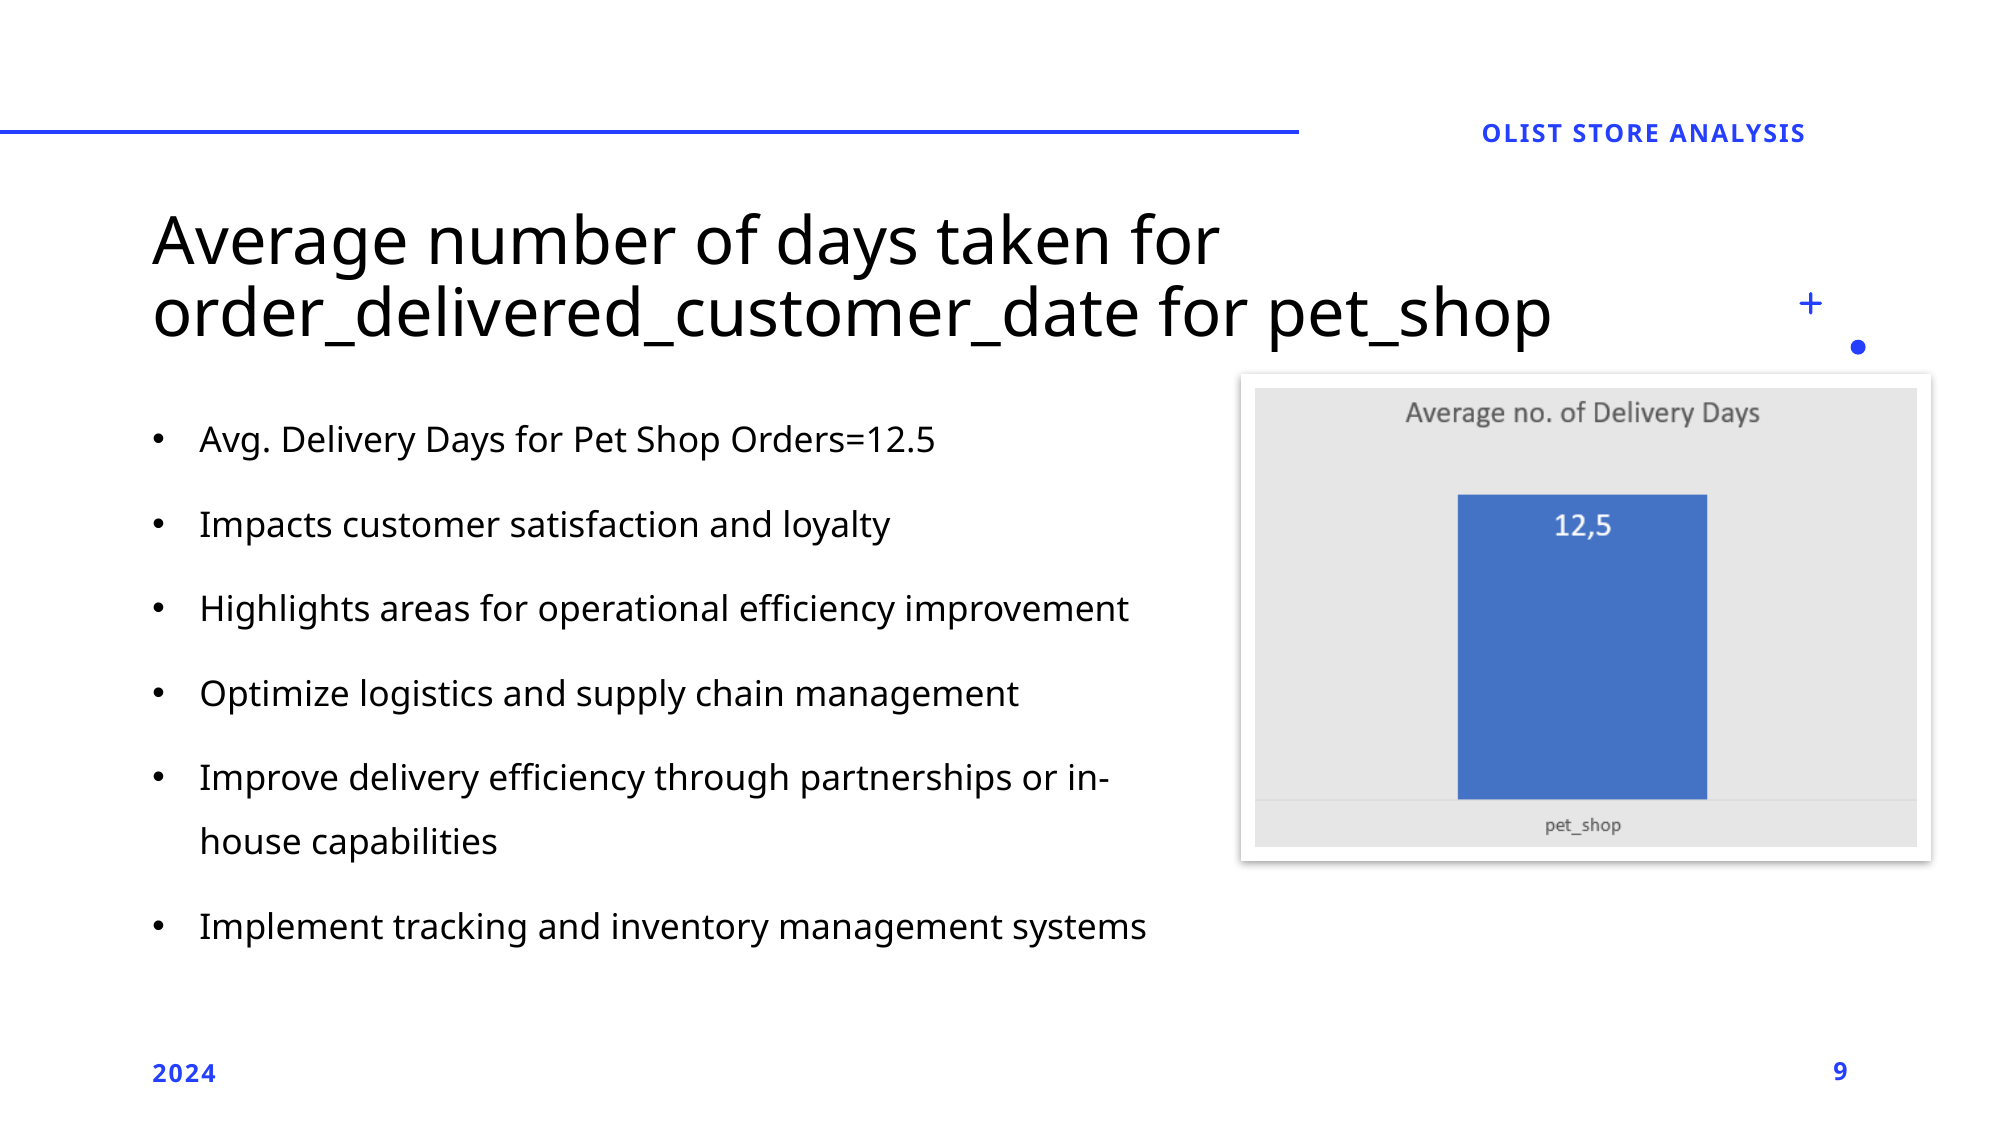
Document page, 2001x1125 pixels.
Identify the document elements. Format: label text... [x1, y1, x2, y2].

picture [1255, 388, 1917, 847]
title Average number of days taken for order_delivered_customer_date for pet_shop [137, 162, 1678, 359]
list Avg. Delivery Days for Pet Shop Orders=12.5 Impacts customer satisfaction and loyalty Highlights areas for operational efficiency improvement Optimize logistics and supply chain management Improve delivery efficiency through partnerships or in-house capabilities Implement tracking and inventory management systems [137, 388, 1170, 1013]
footer Olist store analysis [1306, 102, 1982, 163]
slide_number 9 [1412, 1042, 1863, 1103]
slide_number 2024 [137, 1042, 588, 1103]
